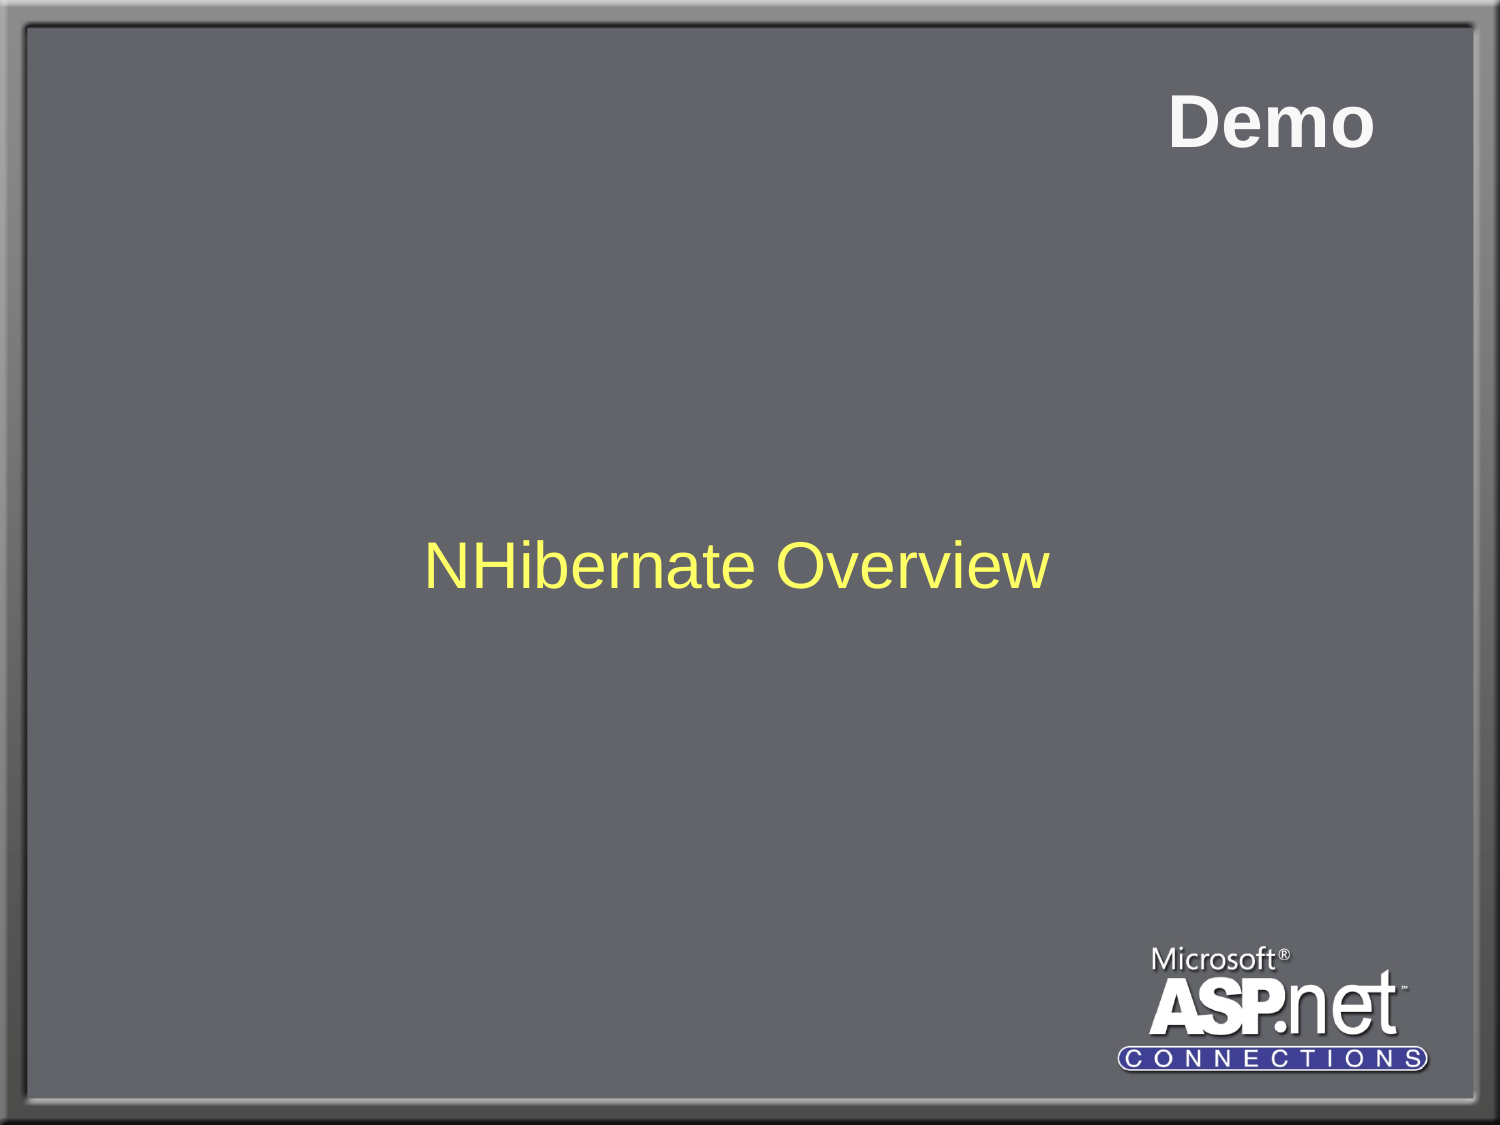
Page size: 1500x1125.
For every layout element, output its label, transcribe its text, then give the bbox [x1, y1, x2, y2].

title Demo [108, 64, 1392, 166]
text_box NHibernate Overview [87, 515, 1388, 610]
picture [0, 0, 1500, 1125]
